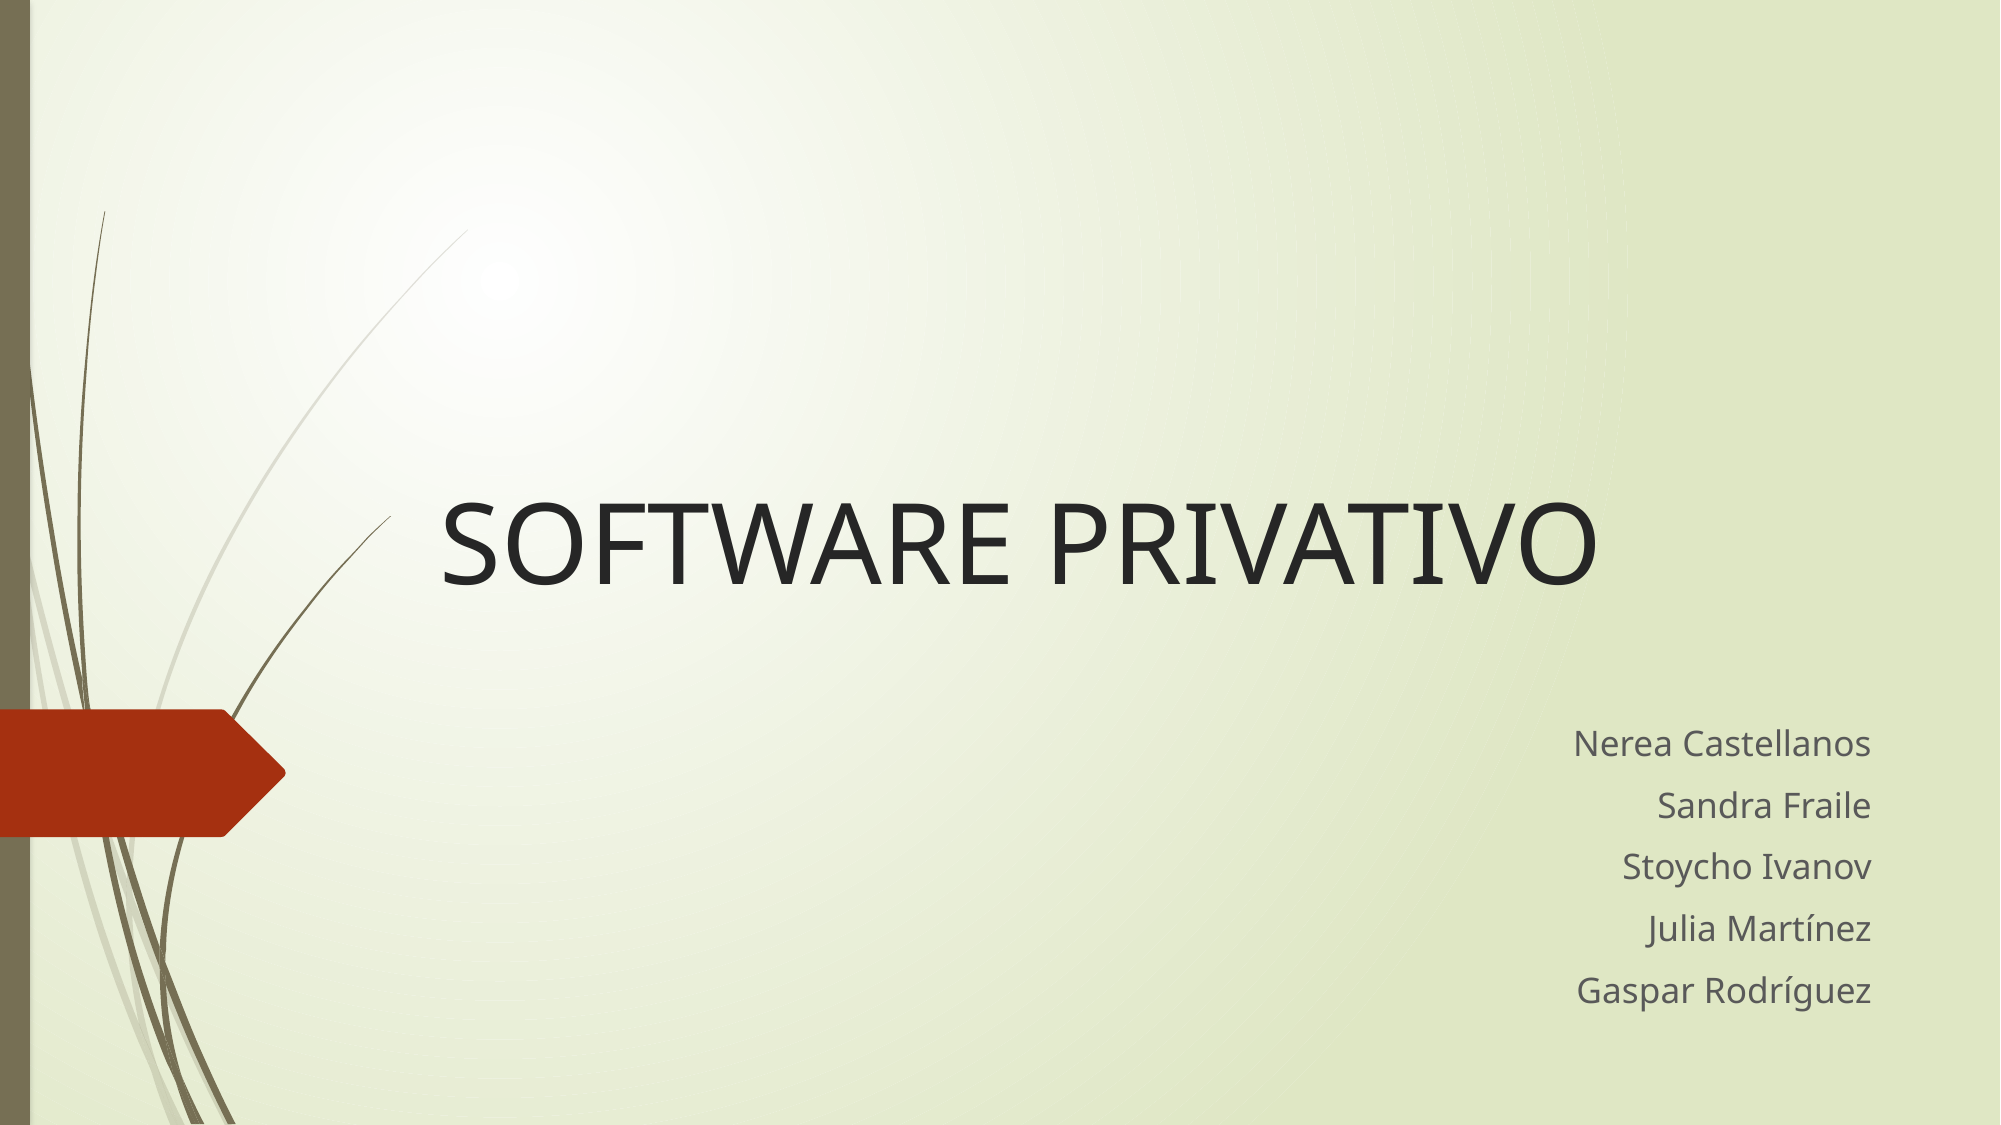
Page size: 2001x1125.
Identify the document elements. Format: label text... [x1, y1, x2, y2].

title SOFTWARE PRIVATIVO [424, 243, 1888, 615]
subtitle Nerea Castellanos Sandra Fraile Stoycho Ivanov Julia Martínez Gaspar Rodríguez [424, 713, 1888, 1021]
